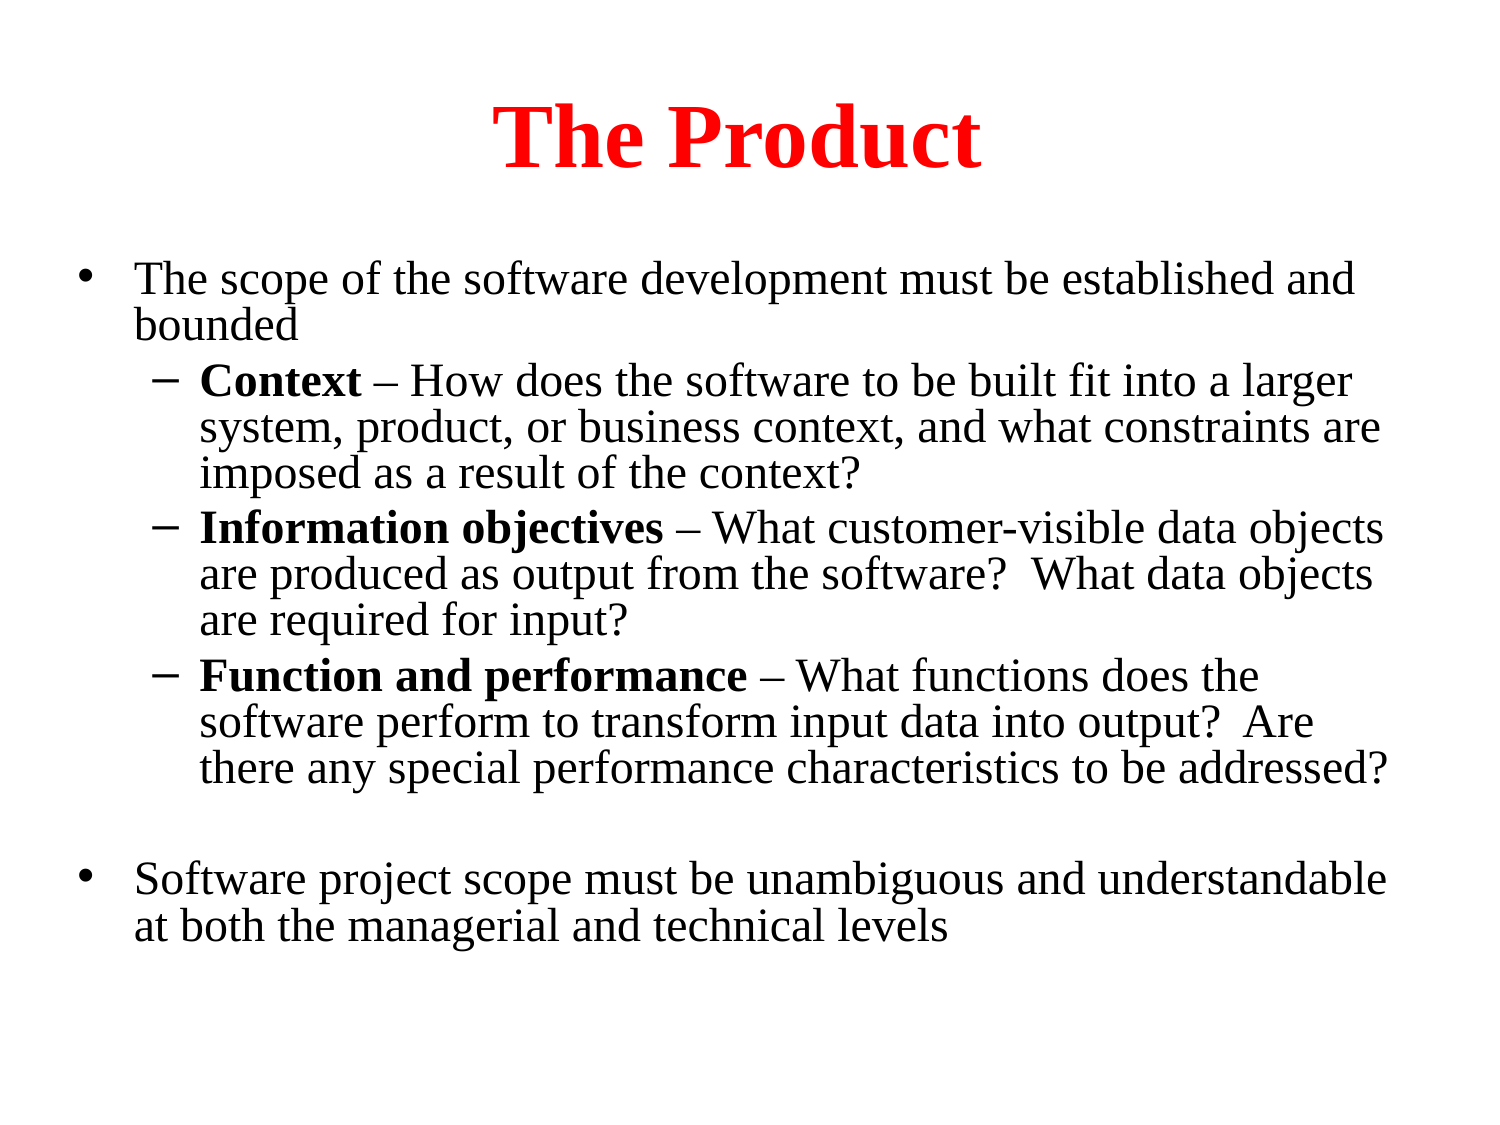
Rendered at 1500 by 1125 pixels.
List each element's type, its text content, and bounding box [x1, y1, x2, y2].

title The Product [99, 62, 1375, 200]
list The scope of the software development must be established and bounded Context – How does the software to be built fit into a larger system, product, or business context, and what constraints are imposed as a result of the context? Information objectives – What customer-visible data objects are produced as output from the software? What data objects are required for input? Function and performance – What functions does the software perform to transform input data into output? Are there any special performance characteristics to be addressed? Software project scope must be unambiguous and understandable at both the managerial and technical levels [62, 249, 1413, 970]
